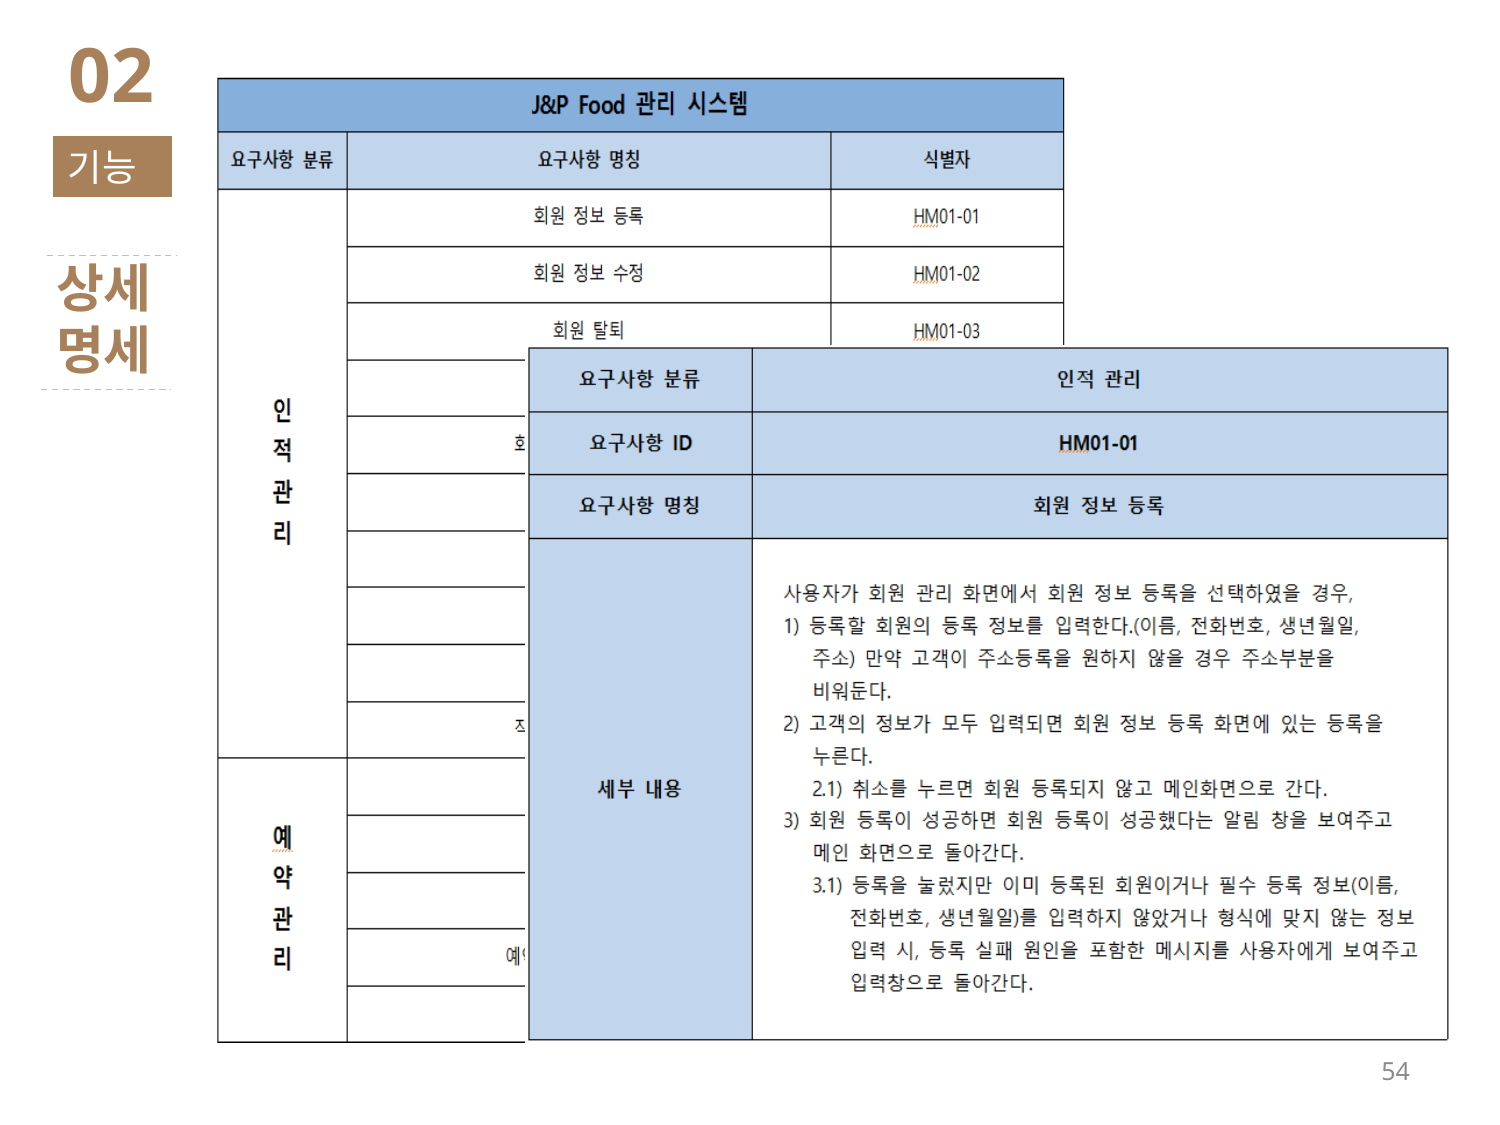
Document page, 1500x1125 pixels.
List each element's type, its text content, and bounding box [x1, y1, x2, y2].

picture [212, 70, 1453, 1043]
text_box 기능 [53, 136, 172, 197]
slide_number 53 [1074, 1052, 1425, 1103]
text_box 02 [54, 19, 244, 125]
text_box 상세 명세 [41, 248, 207, 388]
